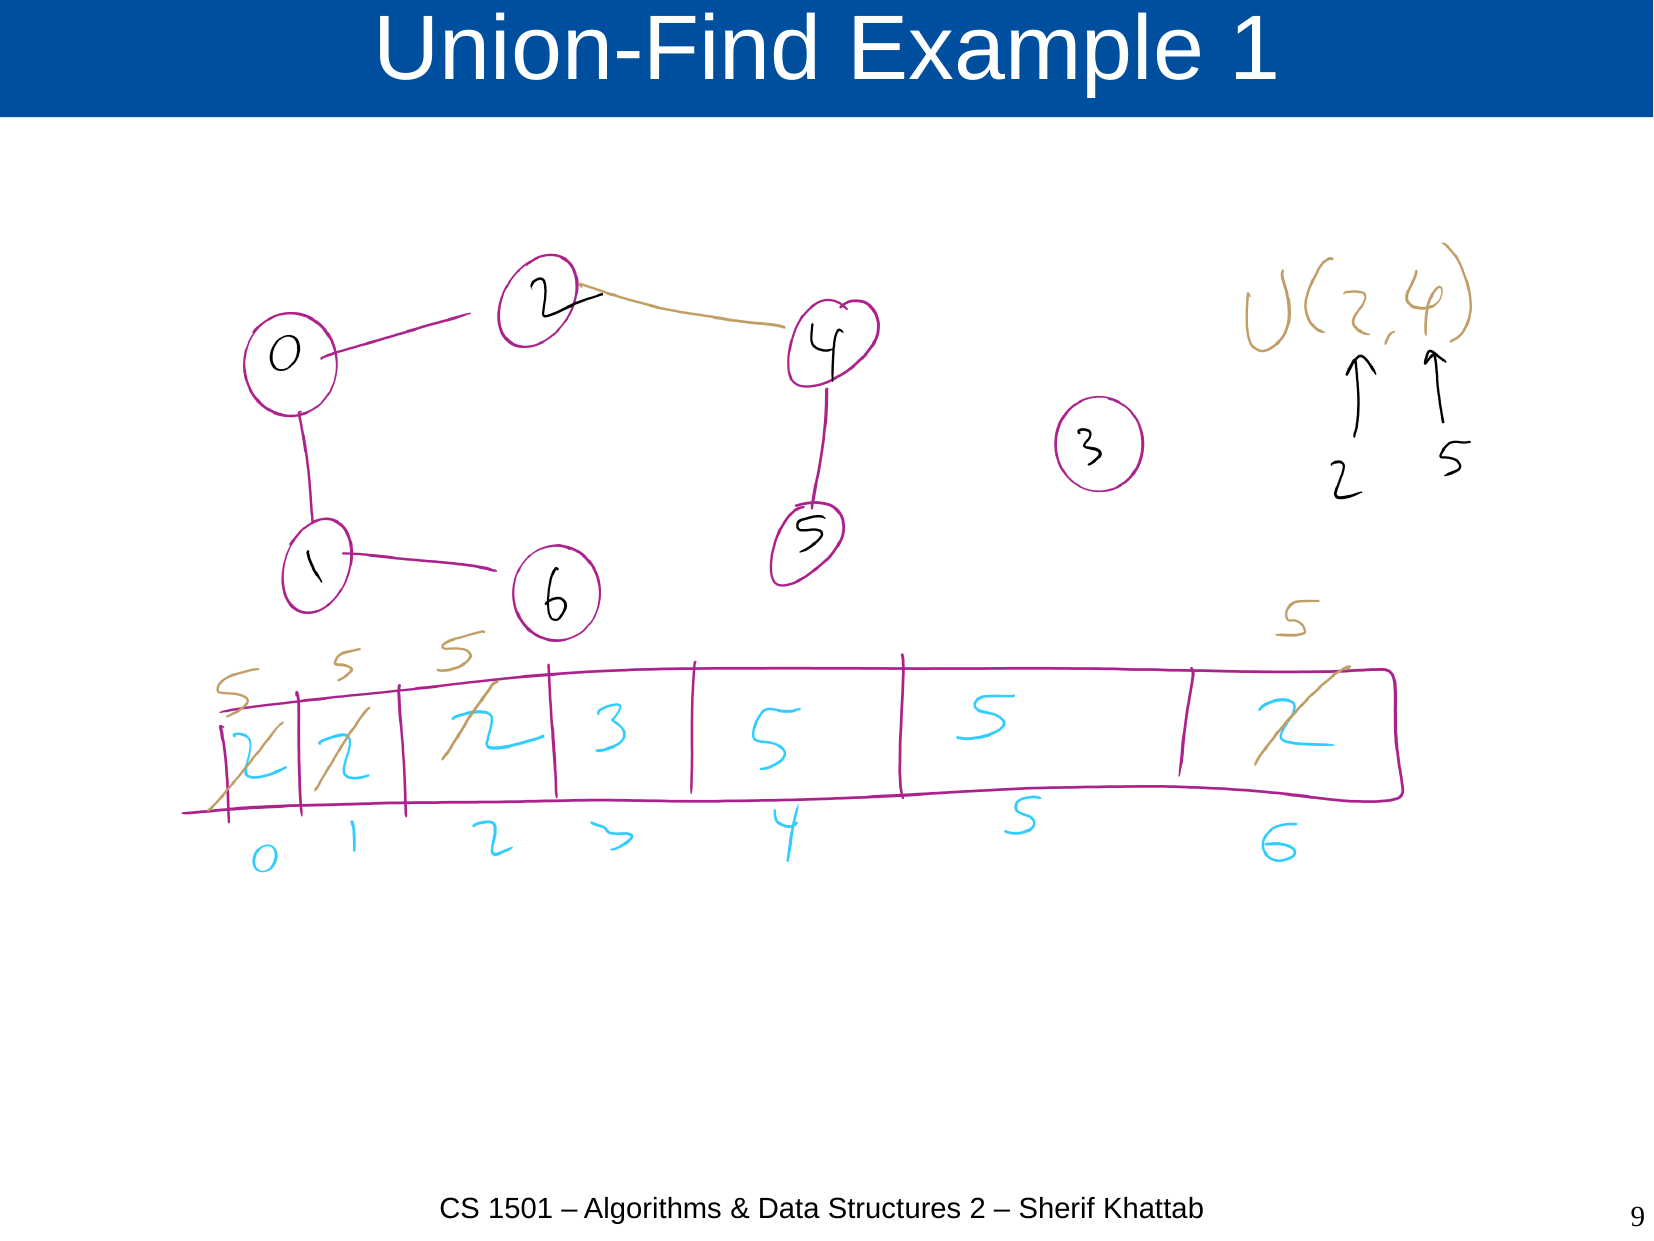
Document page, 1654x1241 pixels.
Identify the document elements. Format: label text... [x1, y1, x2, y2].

slide_number 9 [1265, 1199, 1646, 1241]
footer CS 1501 – Algorithms & Data Structures 2 – Sherif Khattab [407, 1191, 1238, 1241]
title Union-Find Example 1 [0, 0, 1654, 118]
picture [174, 235, 1479, 1106]
